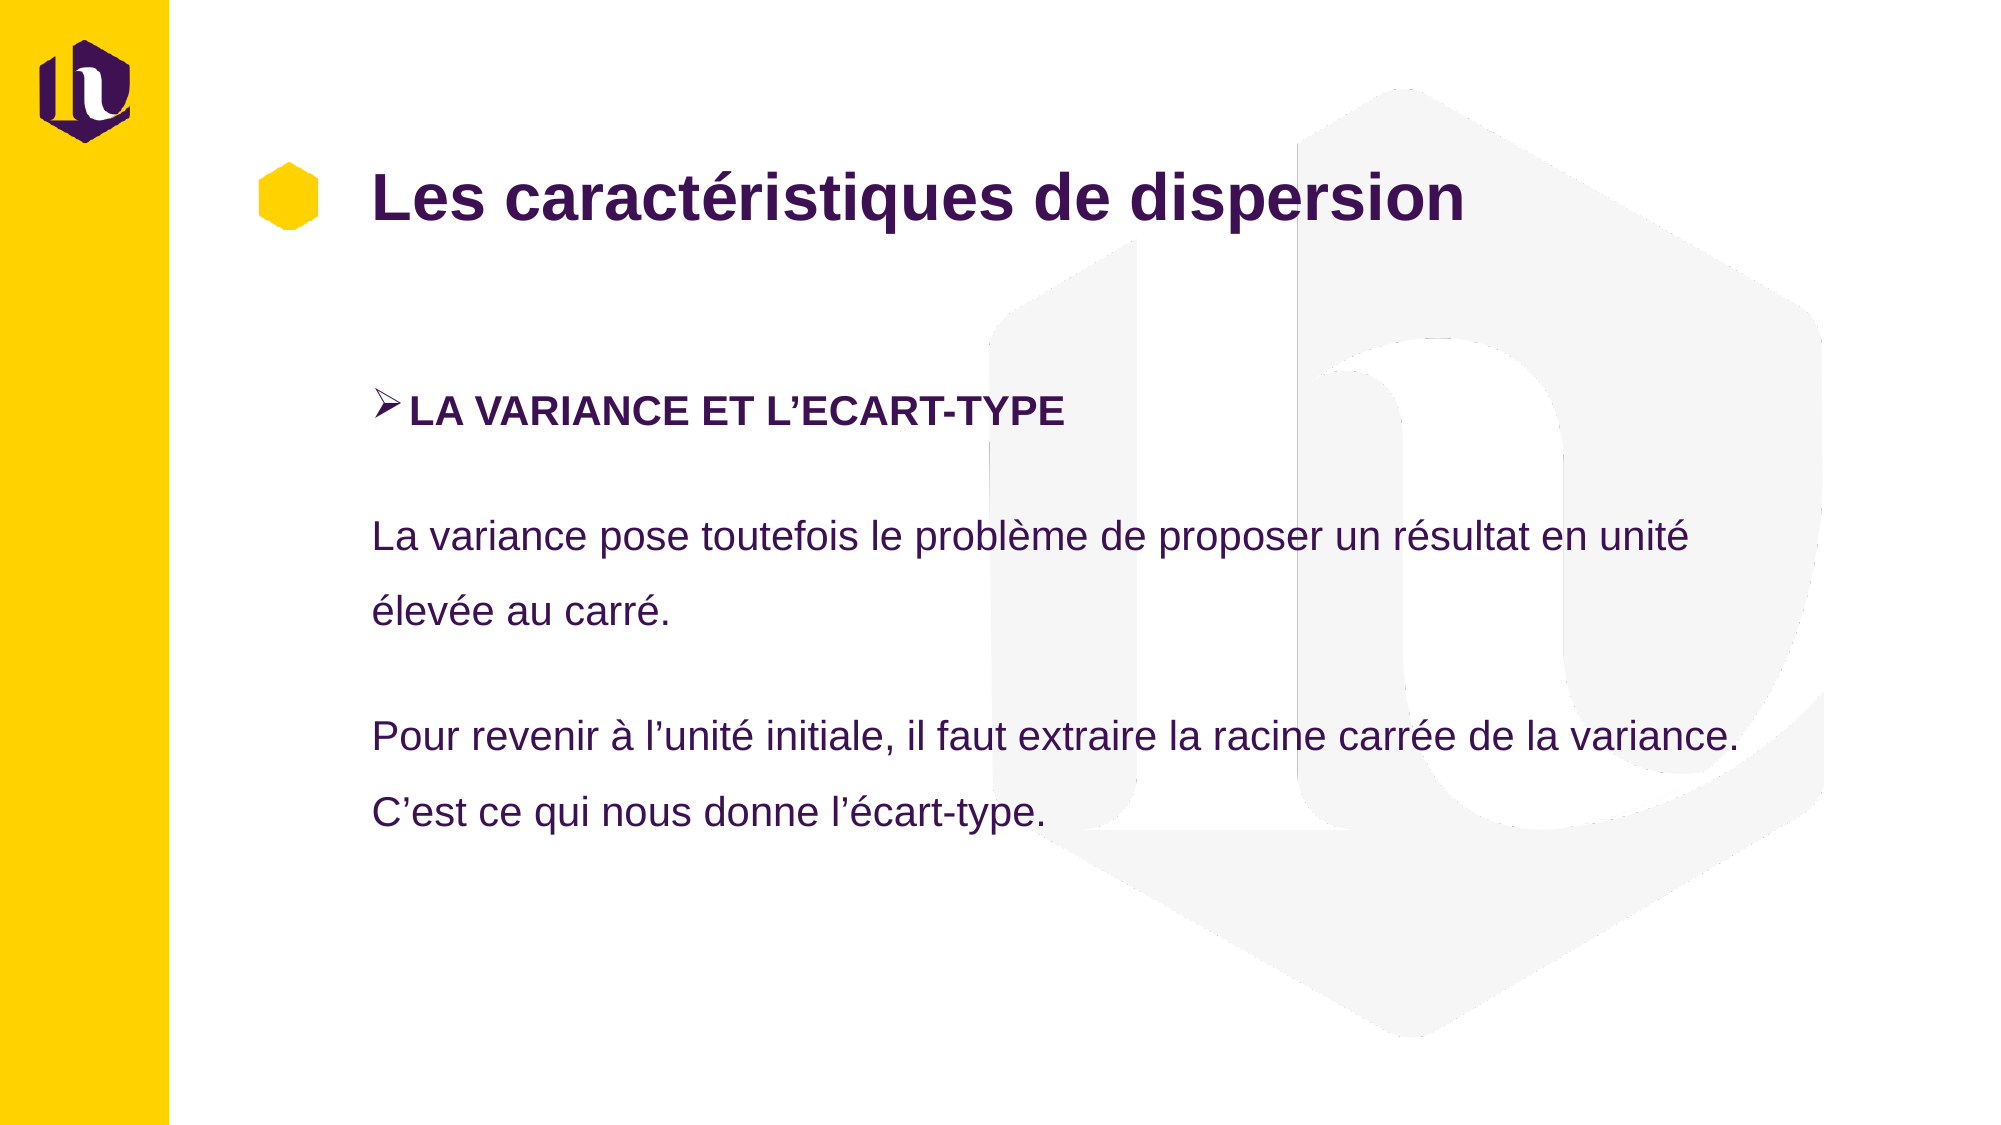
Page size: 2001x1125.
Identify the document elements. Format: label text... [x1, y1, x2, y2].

title Les caractéristiques de dispersion [356, 89, 1836, 308]
